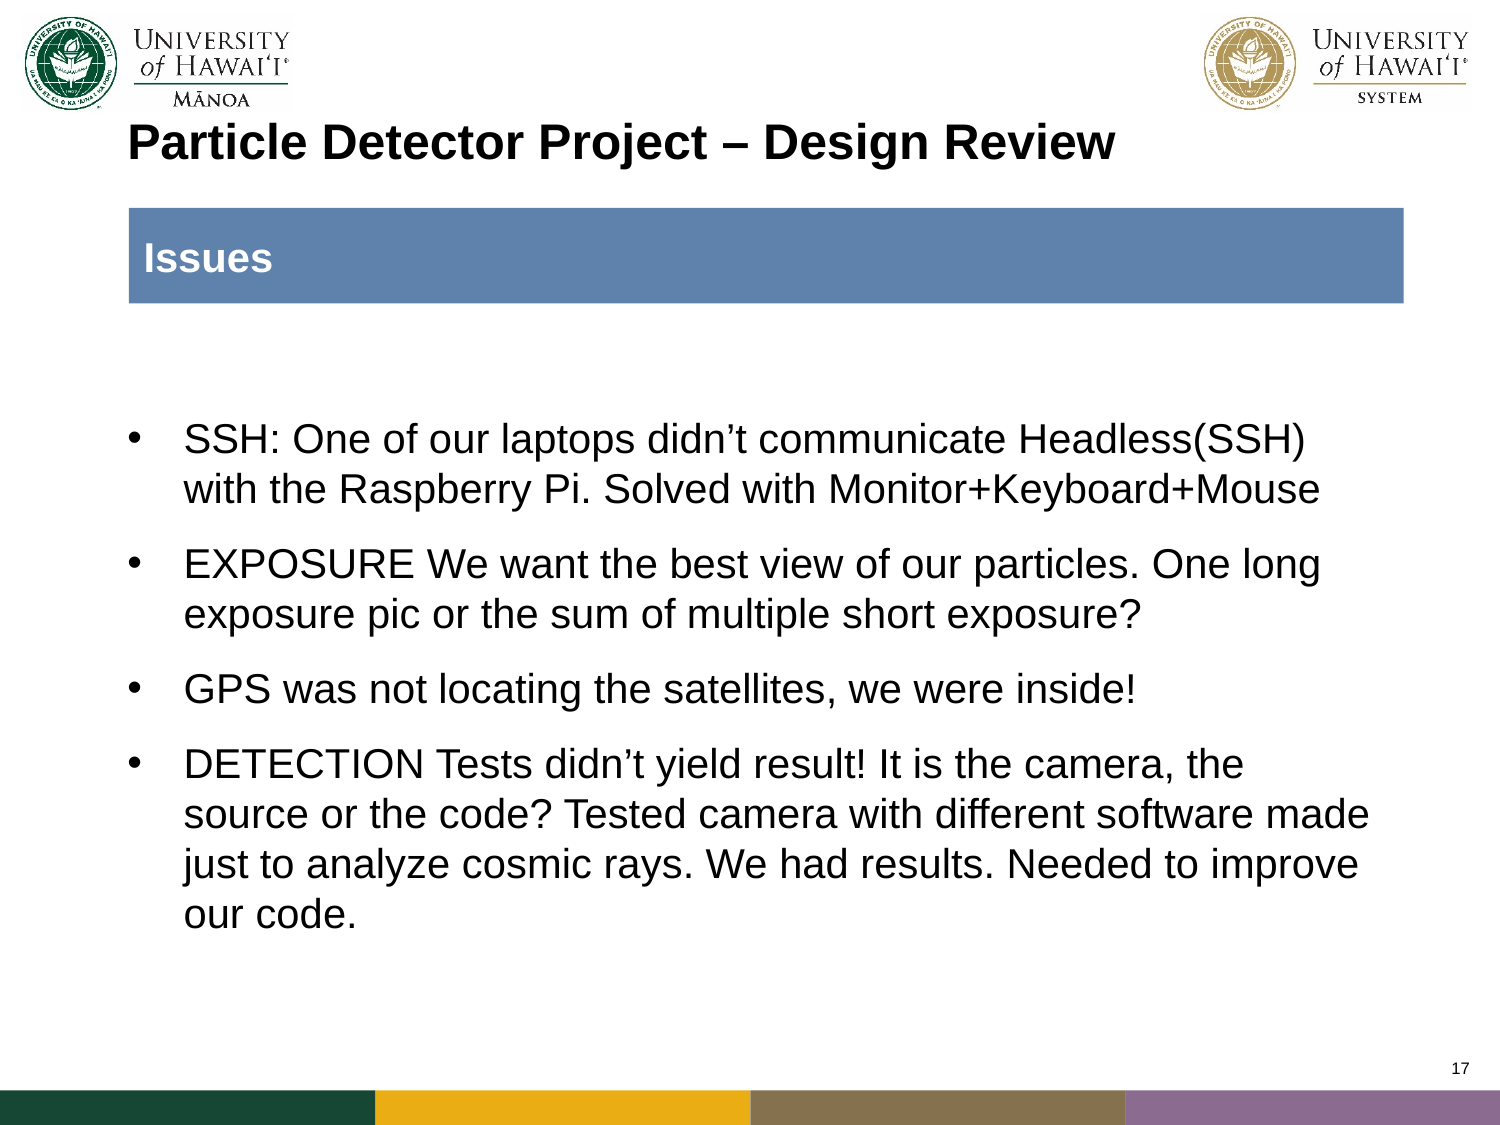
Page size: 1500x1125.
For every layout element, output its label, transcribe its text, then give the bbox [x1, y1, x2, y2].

text_box [750, 1090, 1126, 1125]
text_box SSH: One of our laptops didn’t communicate Headless(SSH) with the Raspberry Pi. Solved with Monitor+Keyboard+Mouse EXPOSURE We want the best view of our particles. One long exposure pic or the sum of multiple short exposure? GPS was not locating the satellites, we were inside! DETECTION Tests didn’t yield result! It is the camera, the source or the code? Tested camera with different software made just to analyze cosmic rays. We had results. Needed to improve our code. [112, 404, 1387, 945]
text_box [0, 1090, 376, 1125]
text_box Issues [128, 207, 1404, 304]
picture [20, 12, 293, 113]
text_box [376, 1090, 750, 1125]
slide_number 17 [1162, 1050, 1500, 1088]
picture [1200, 12, 1472, 113]
text_box Particle Detector Project – Design Review [112, 95, 1404, 184]
text_box [1126, 1090, 1500, 1125]
